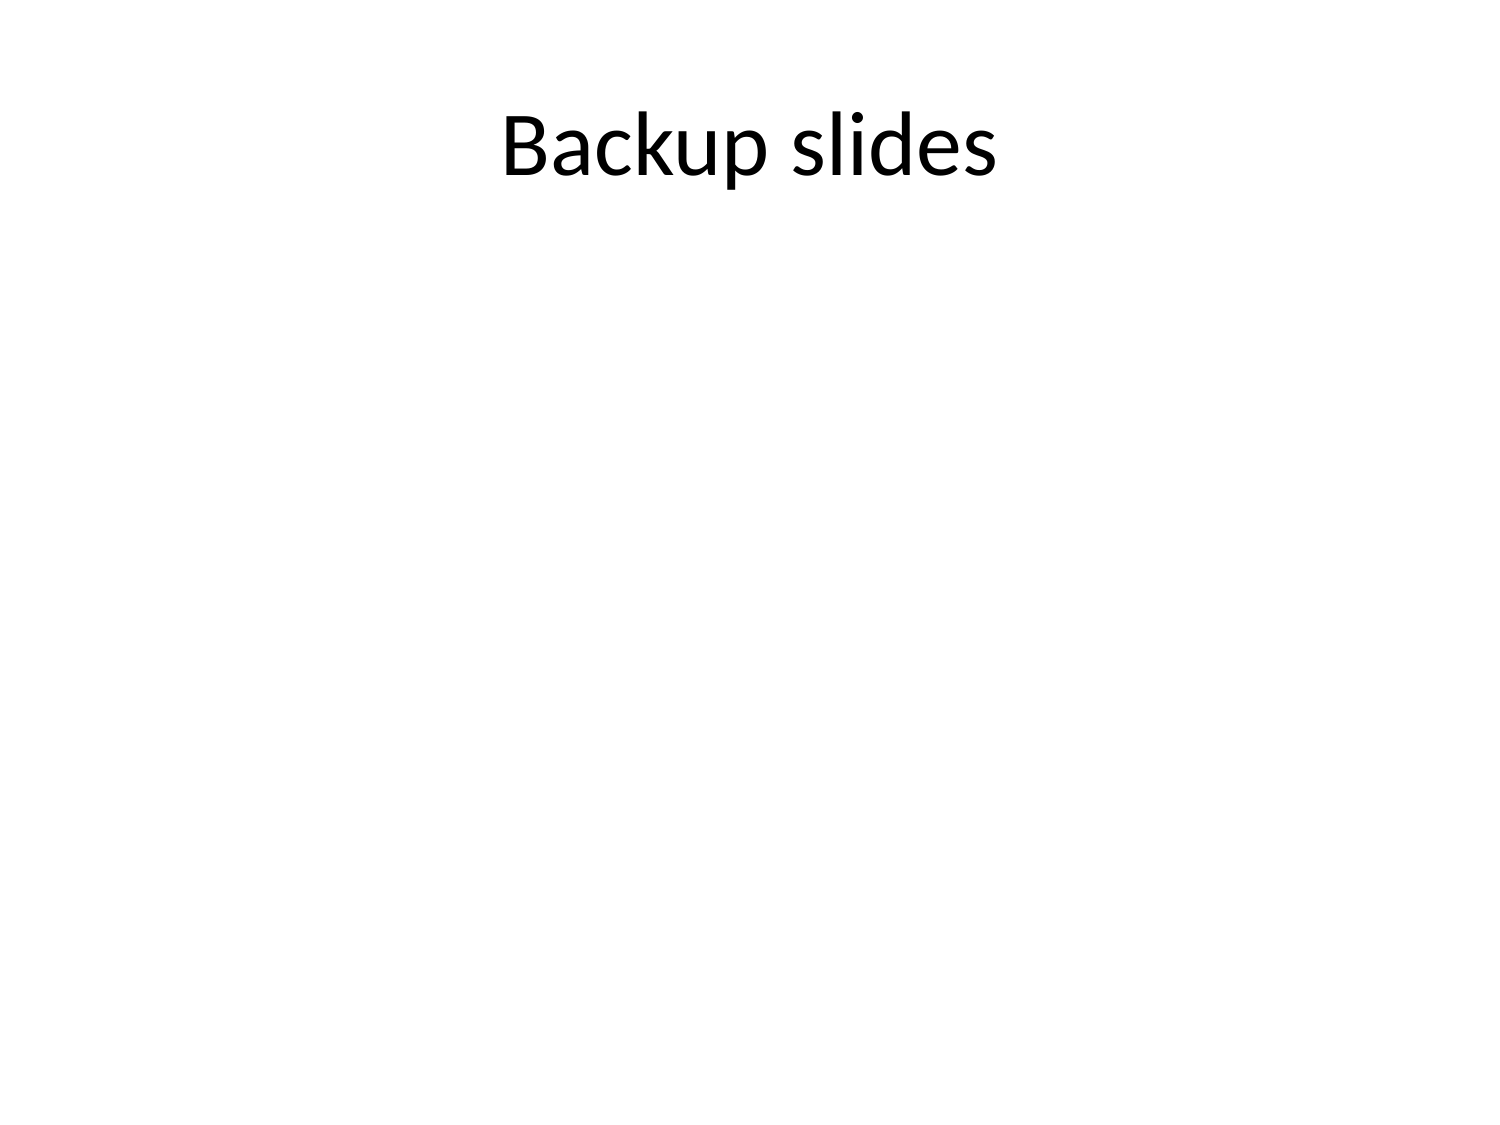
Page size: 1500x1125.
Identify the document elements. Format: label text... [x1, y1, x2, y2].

title Backup slides [75, 45, 1425, 233]
